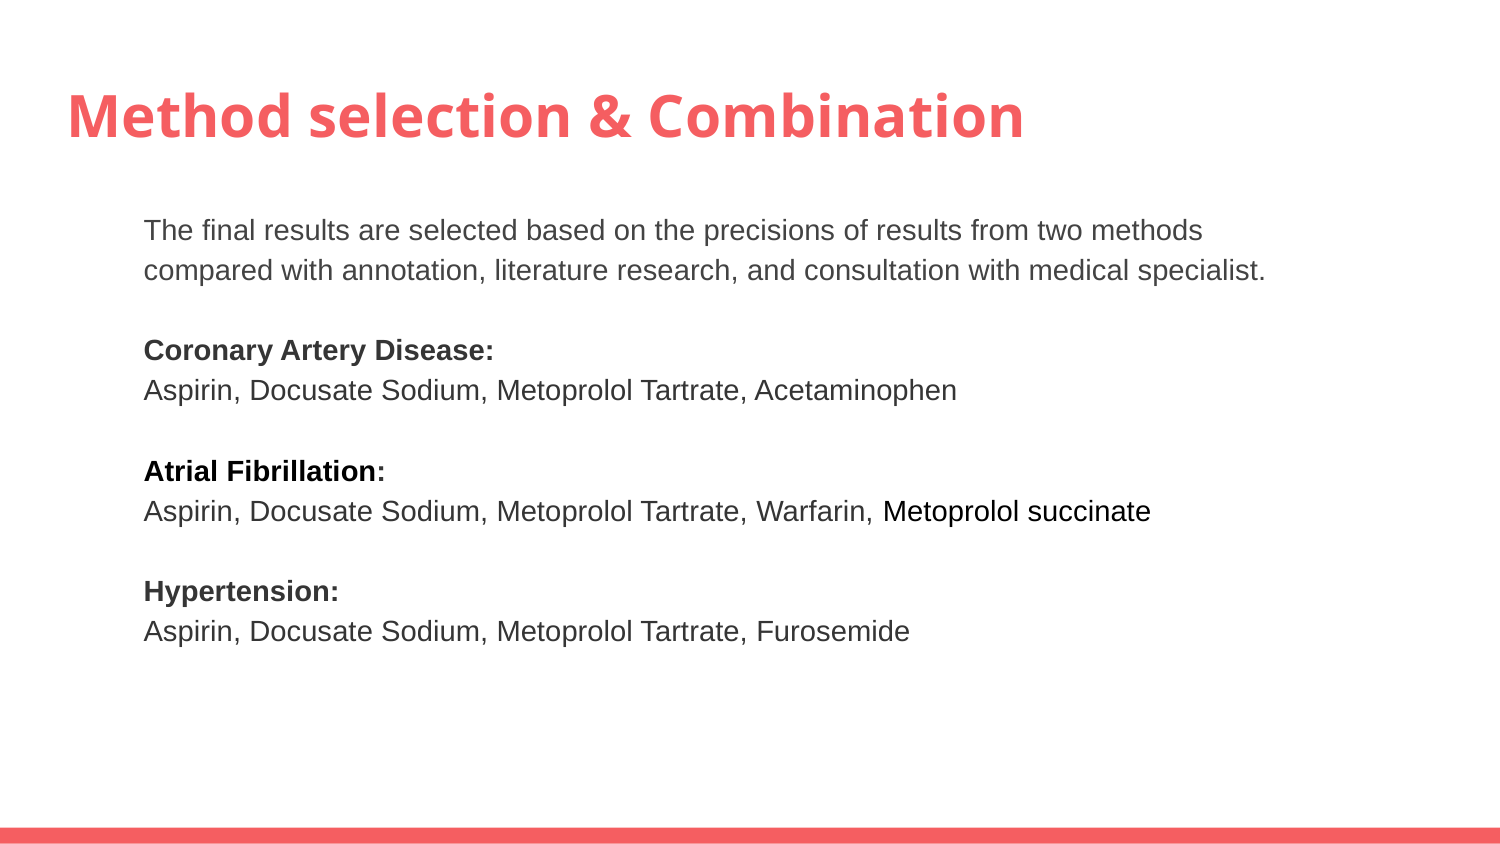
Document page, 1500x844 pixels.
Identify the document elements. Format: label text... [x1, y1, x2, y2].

list The final results are selected based on the precisions of results from two methods compared with annotation, literature research, and consultation with medical specialist. Coronary Artery Disease: Aspirin, Docusate Sodium, Metoprolol Tartrate, Acetaminophen Atrial Fibrillation: Aspirin, Docusate Sodium, Metoprolol Tartrate, Warfarin, Metoprolol succinate Hypertension: Aspirin, Docusate Sodium, Metoprolol Tartrate, Furosemide [127, 190, 1357, 745]
title Method selection & Combination [50, 63, 1450, 168]
